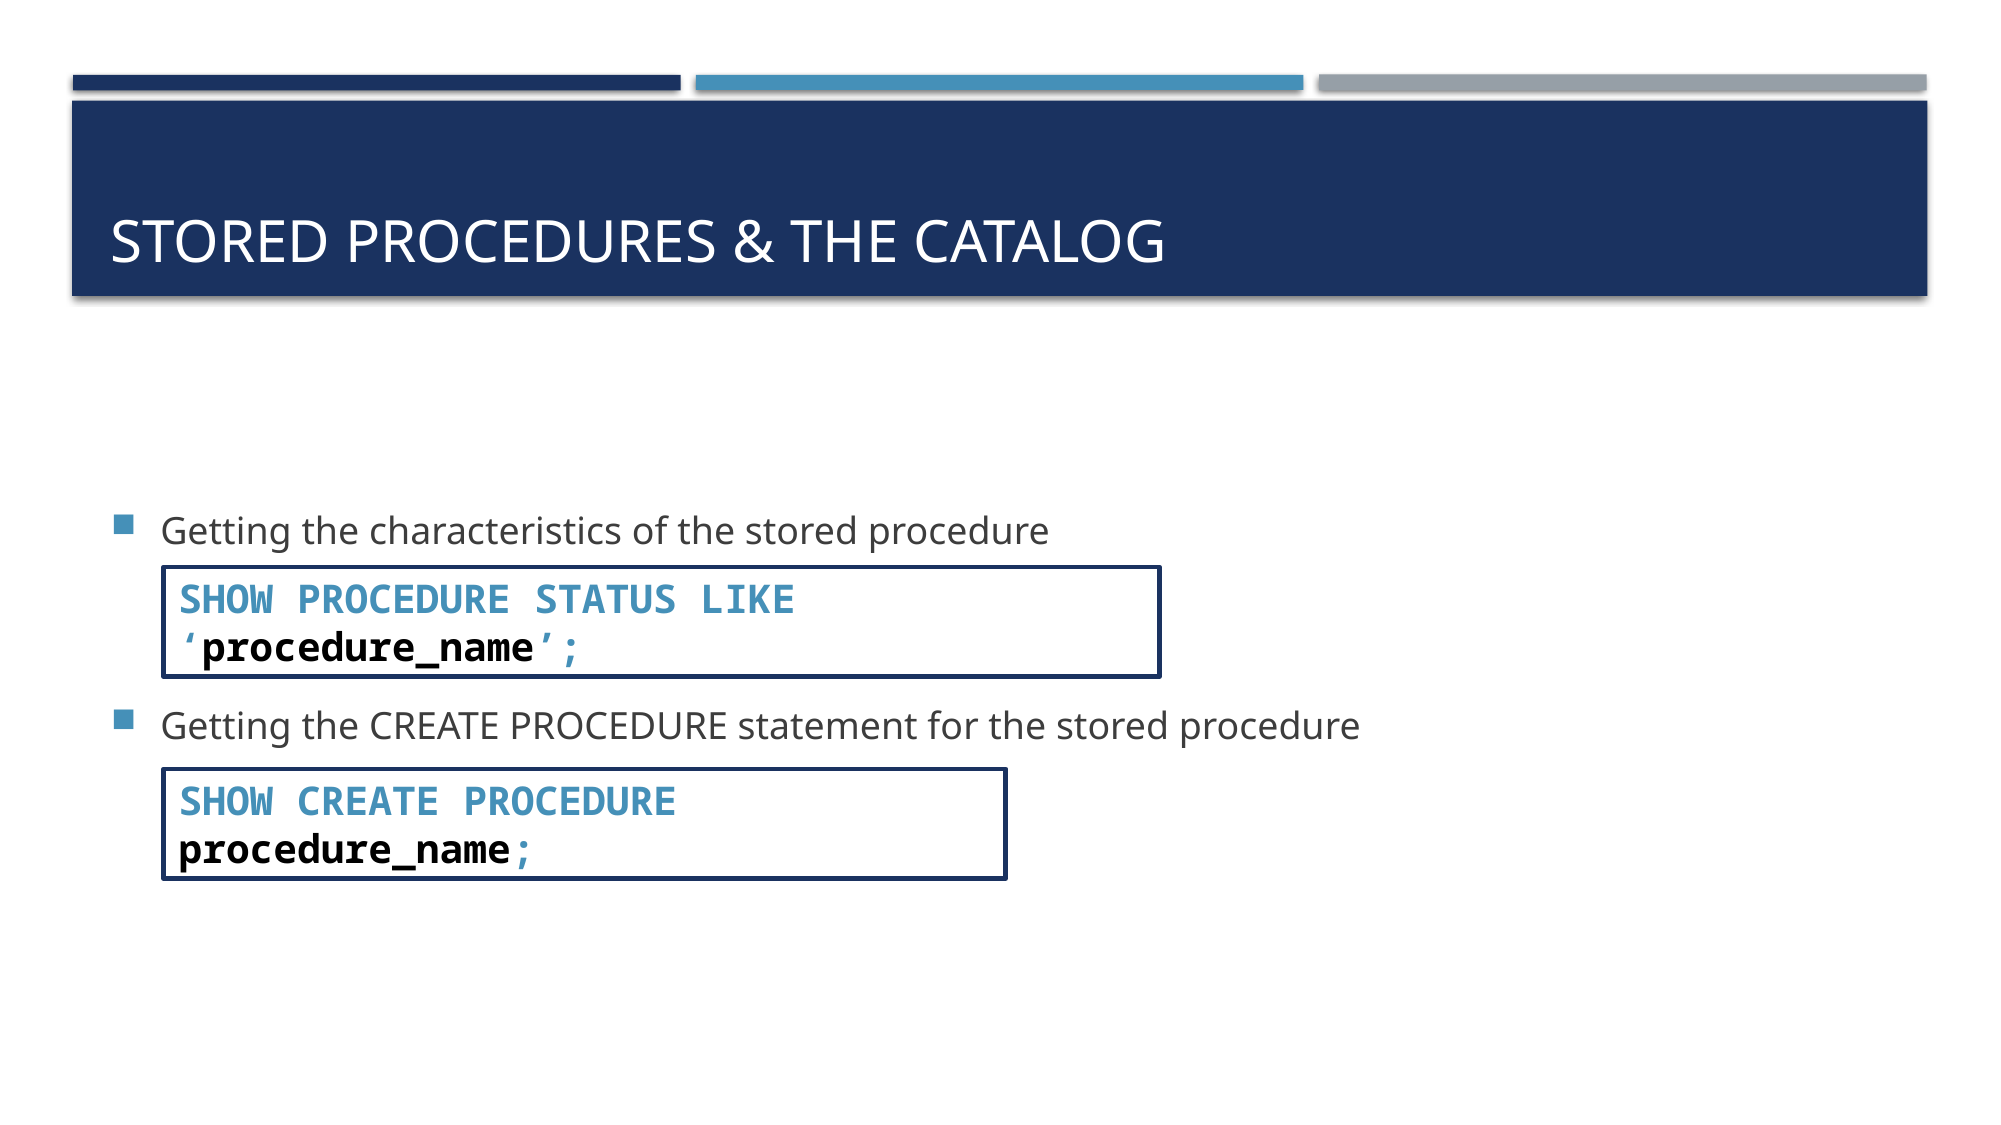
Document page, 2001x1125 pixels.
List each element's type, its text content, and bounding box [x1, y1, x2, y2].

list Getting the characteristics of the stored procedure Getting the CREATE PROCEDURE statement for the stored procedure [95, 357, 1905, 962]
title Stored procedures & the catalog [95, 115, 1905, 282]
text_box SHOW CREATE PROCEDURE procedure_name; [163, 768, 1006, 879]
text_box SHOW PROCEDURE STATUS LIKE ‘procedure_name’; [163, 566, 1160, 677]
